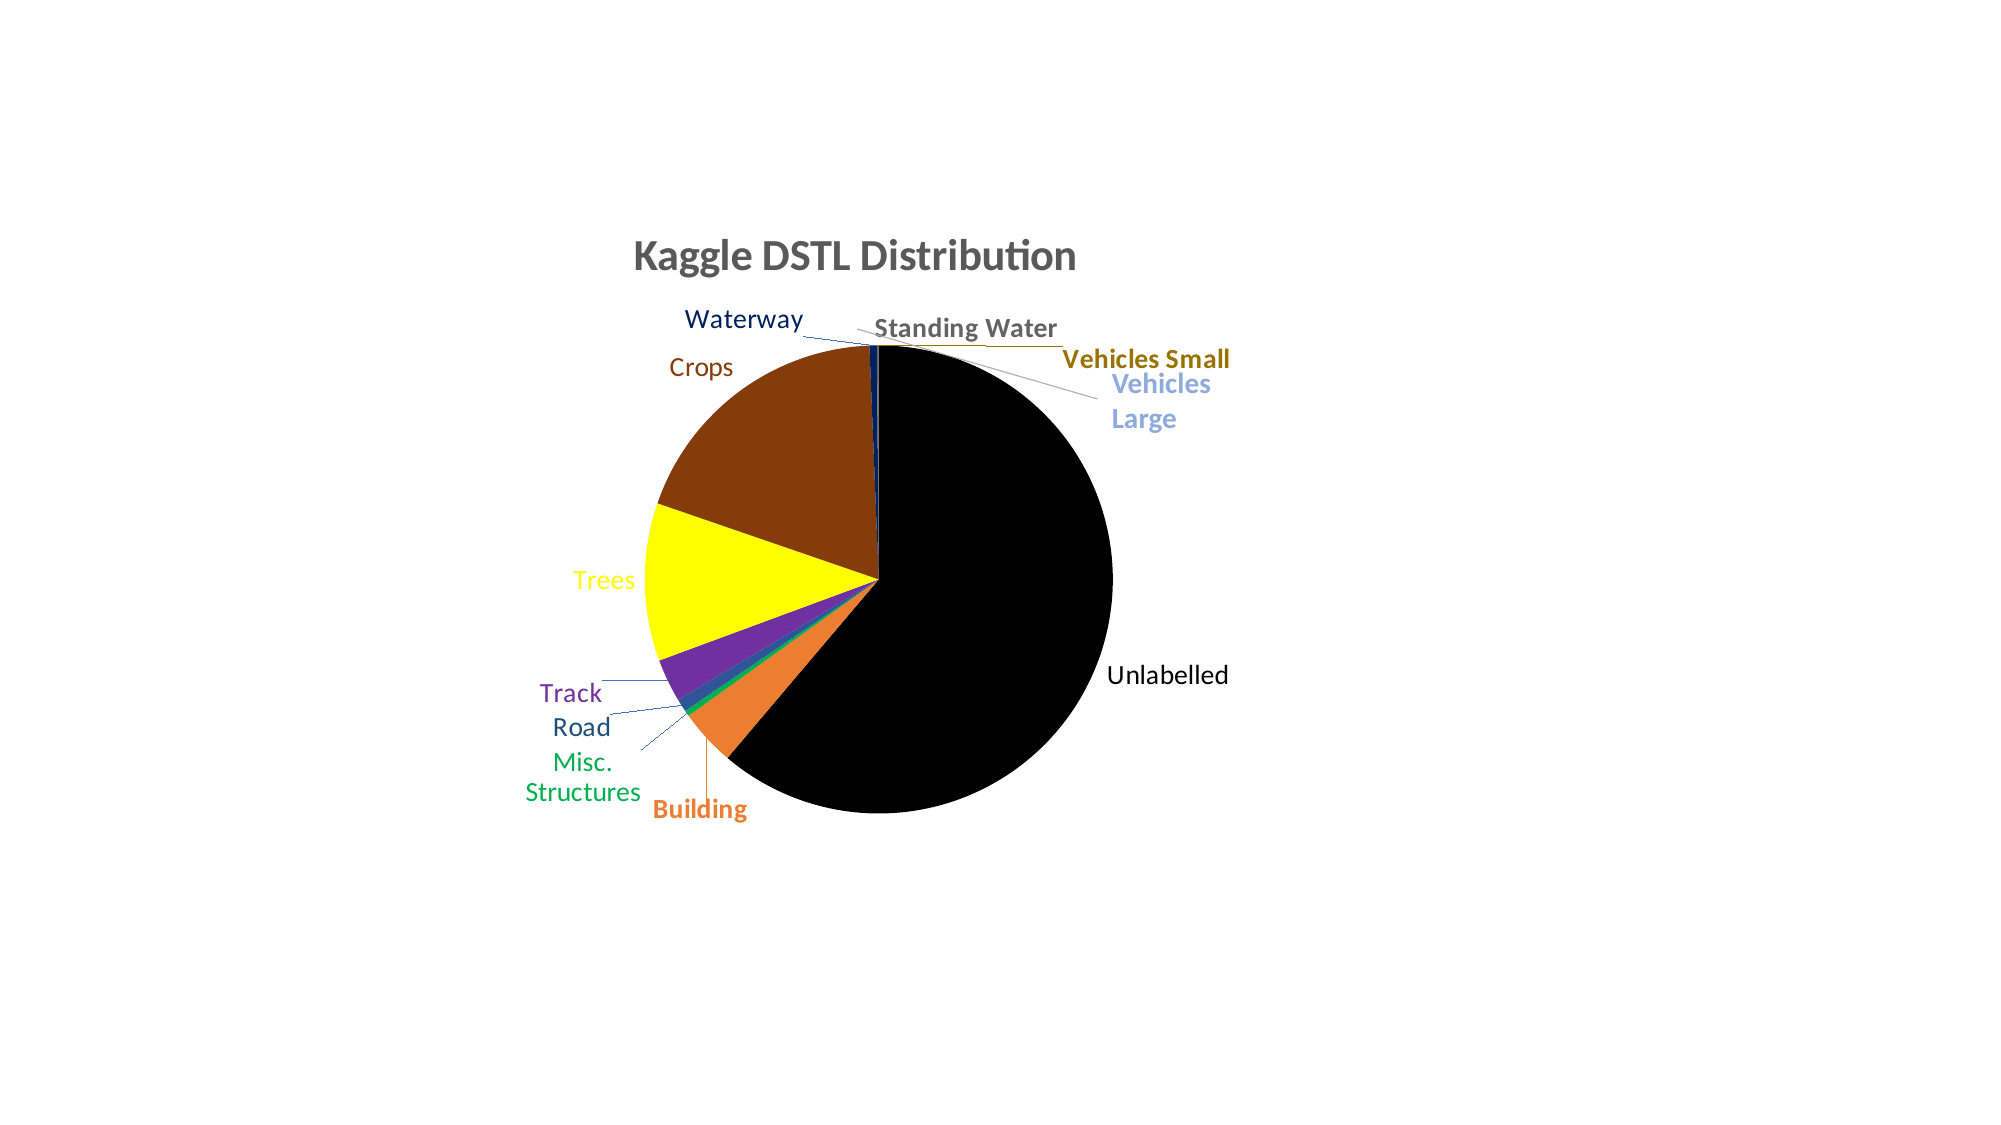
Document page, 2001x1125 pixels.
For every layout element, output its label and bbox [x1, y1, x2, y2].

chart [454, 203, 1257, 827]
text_box [857, 329, 1098, 400]
